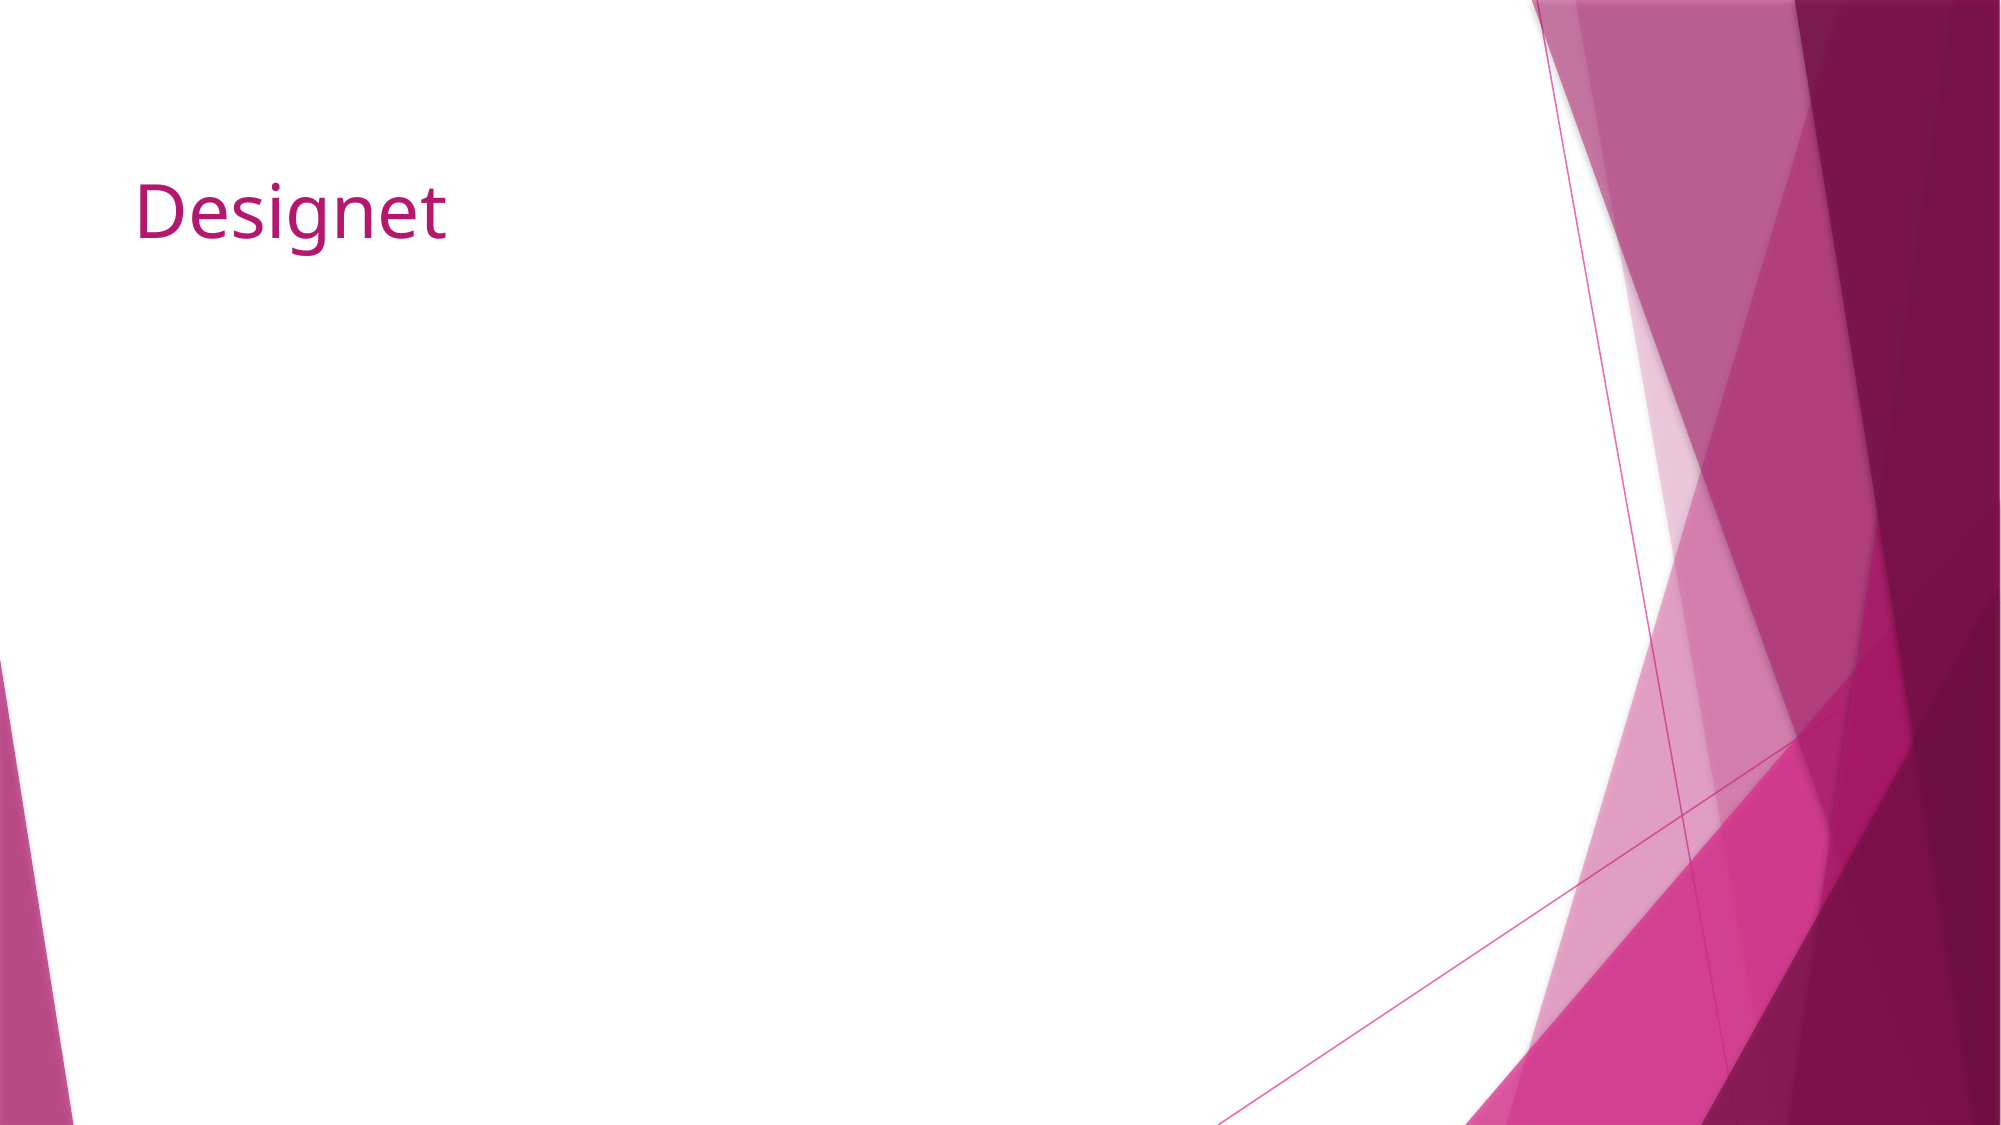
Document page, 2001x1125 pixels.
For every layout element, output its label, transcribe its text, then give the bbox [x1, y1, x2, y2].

title Designet [133, 100, 1522, 317]
